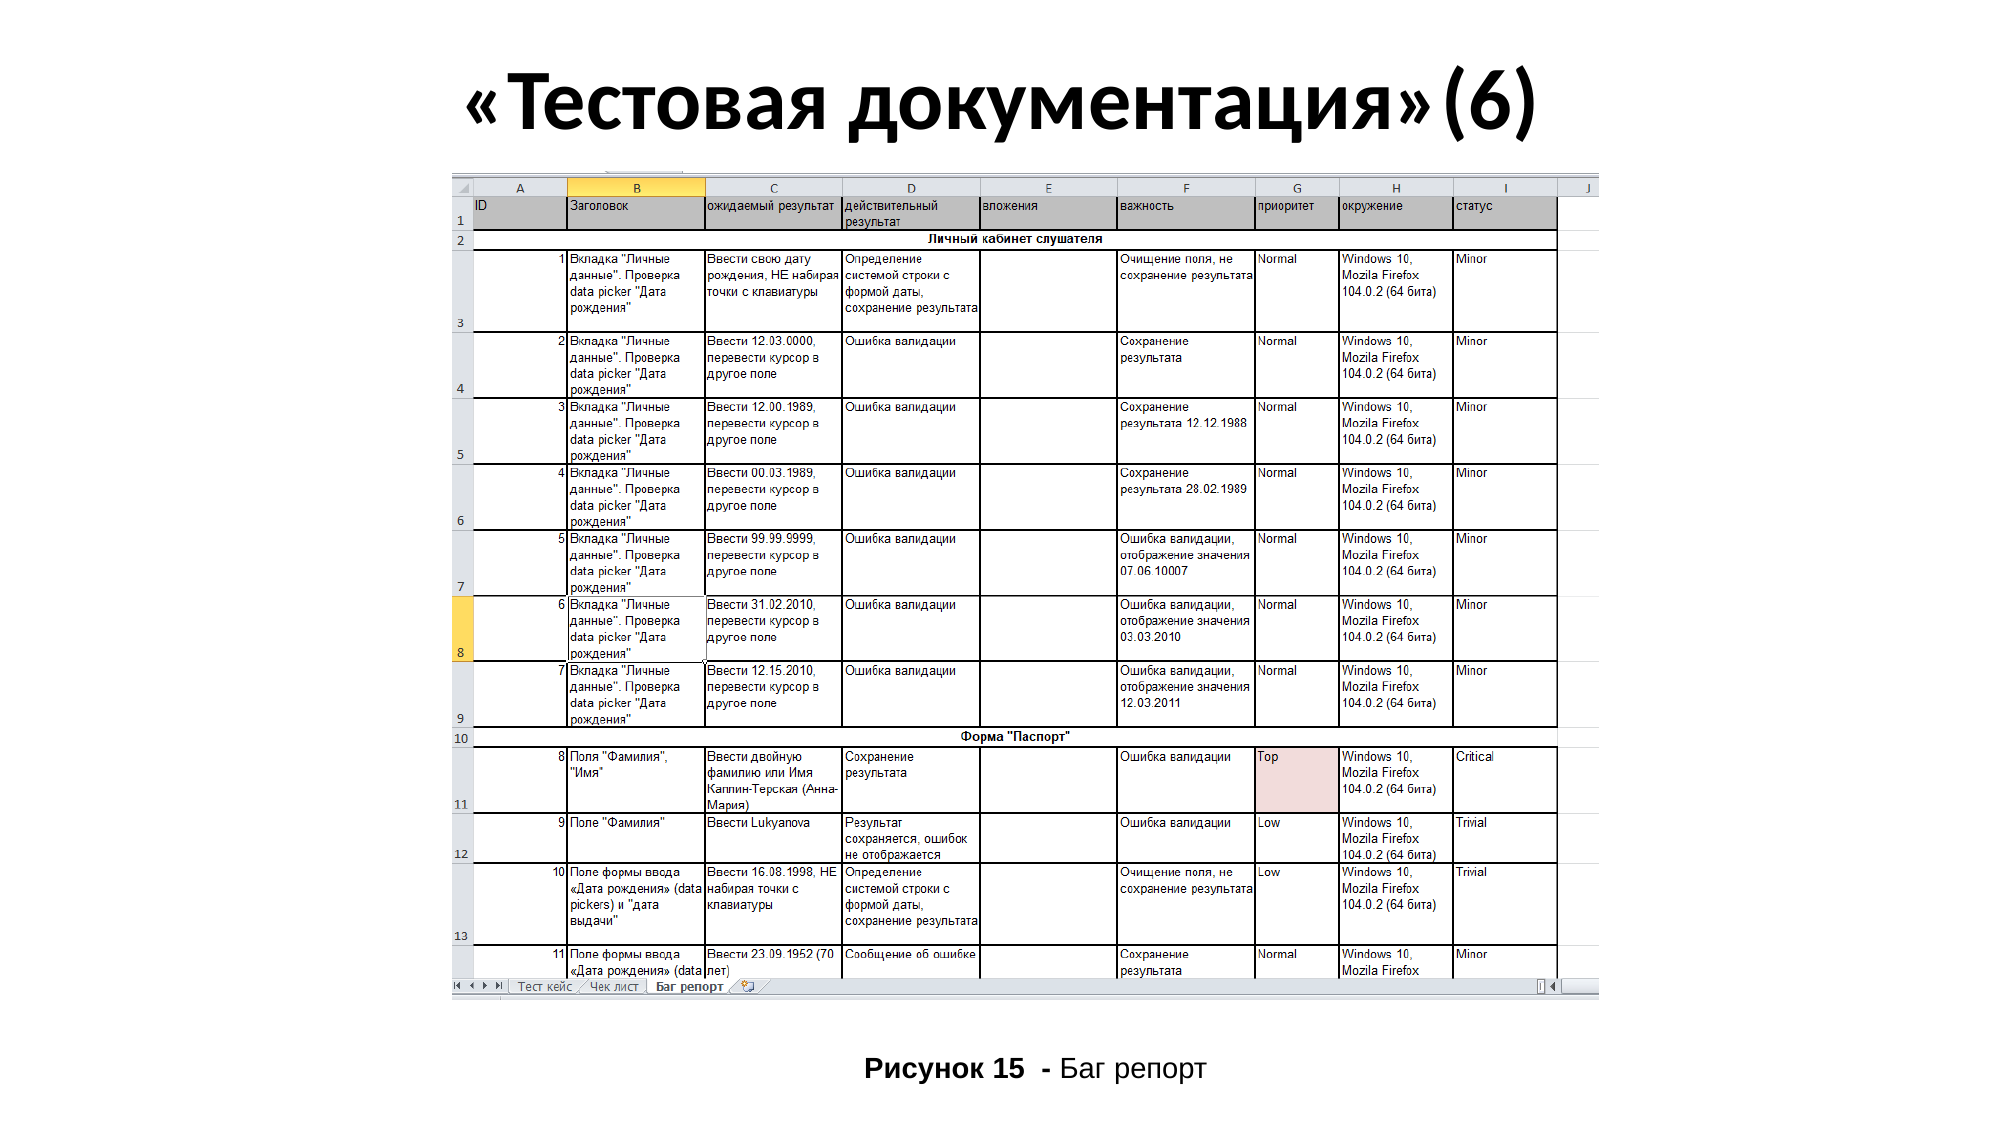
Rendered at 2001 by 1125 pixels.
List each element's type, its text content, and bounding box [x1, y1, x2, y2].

picture [451, 171, 1599, 1001]
text_box Рисунок 15 - Баг репорт [849, 1042, 1223, 1093]
title «Тестовая документация»(6) [137, 47, 1863, 157]
